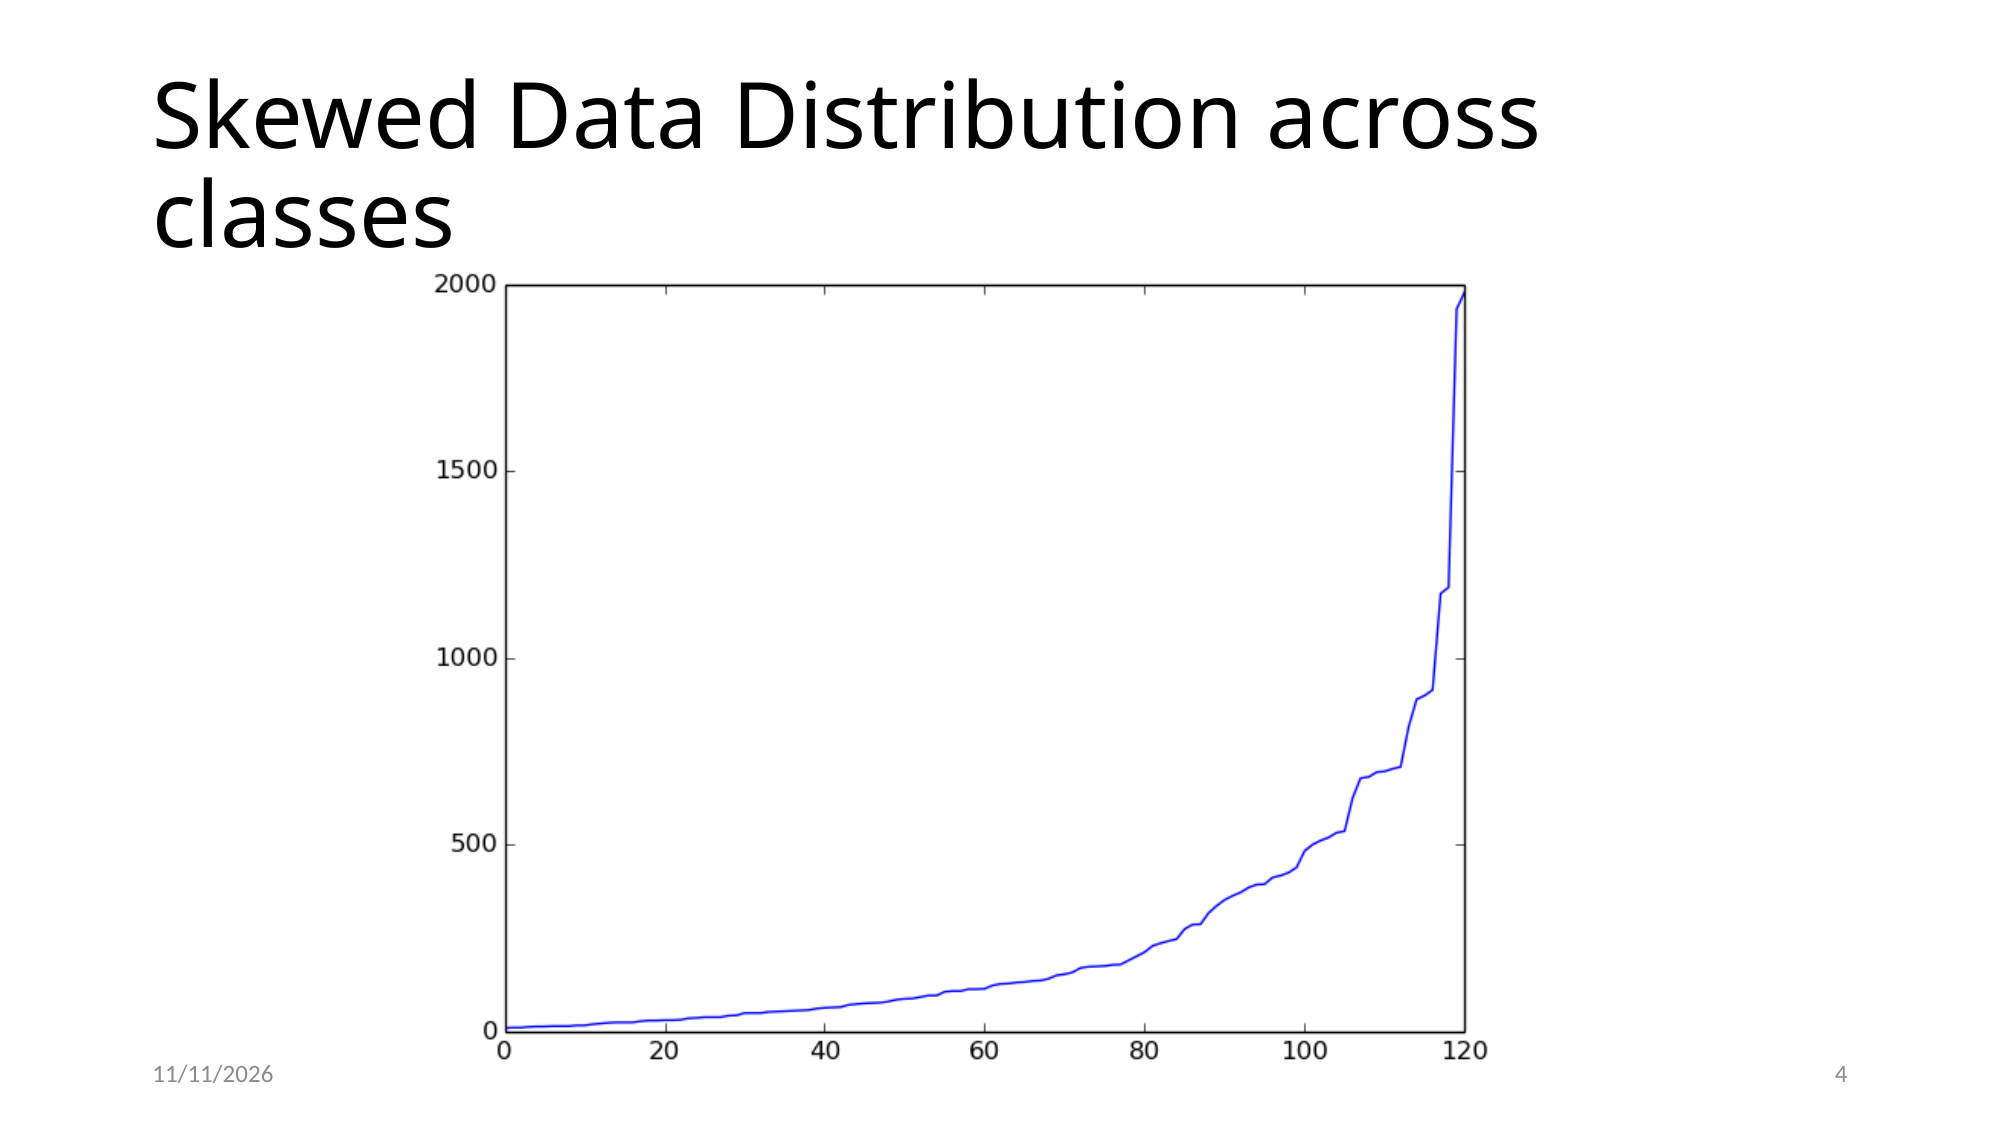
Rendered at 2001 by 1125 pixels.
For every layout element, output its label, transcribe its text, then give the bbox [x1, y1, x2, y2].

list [350, 192, 1588, 1125]
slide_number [137, 1042, 350, 1103]
slide_number 4 [1588, 1042, 1863, 1103]
title Skewed Data Distribution across classes [137, 59, 1863, 278]
